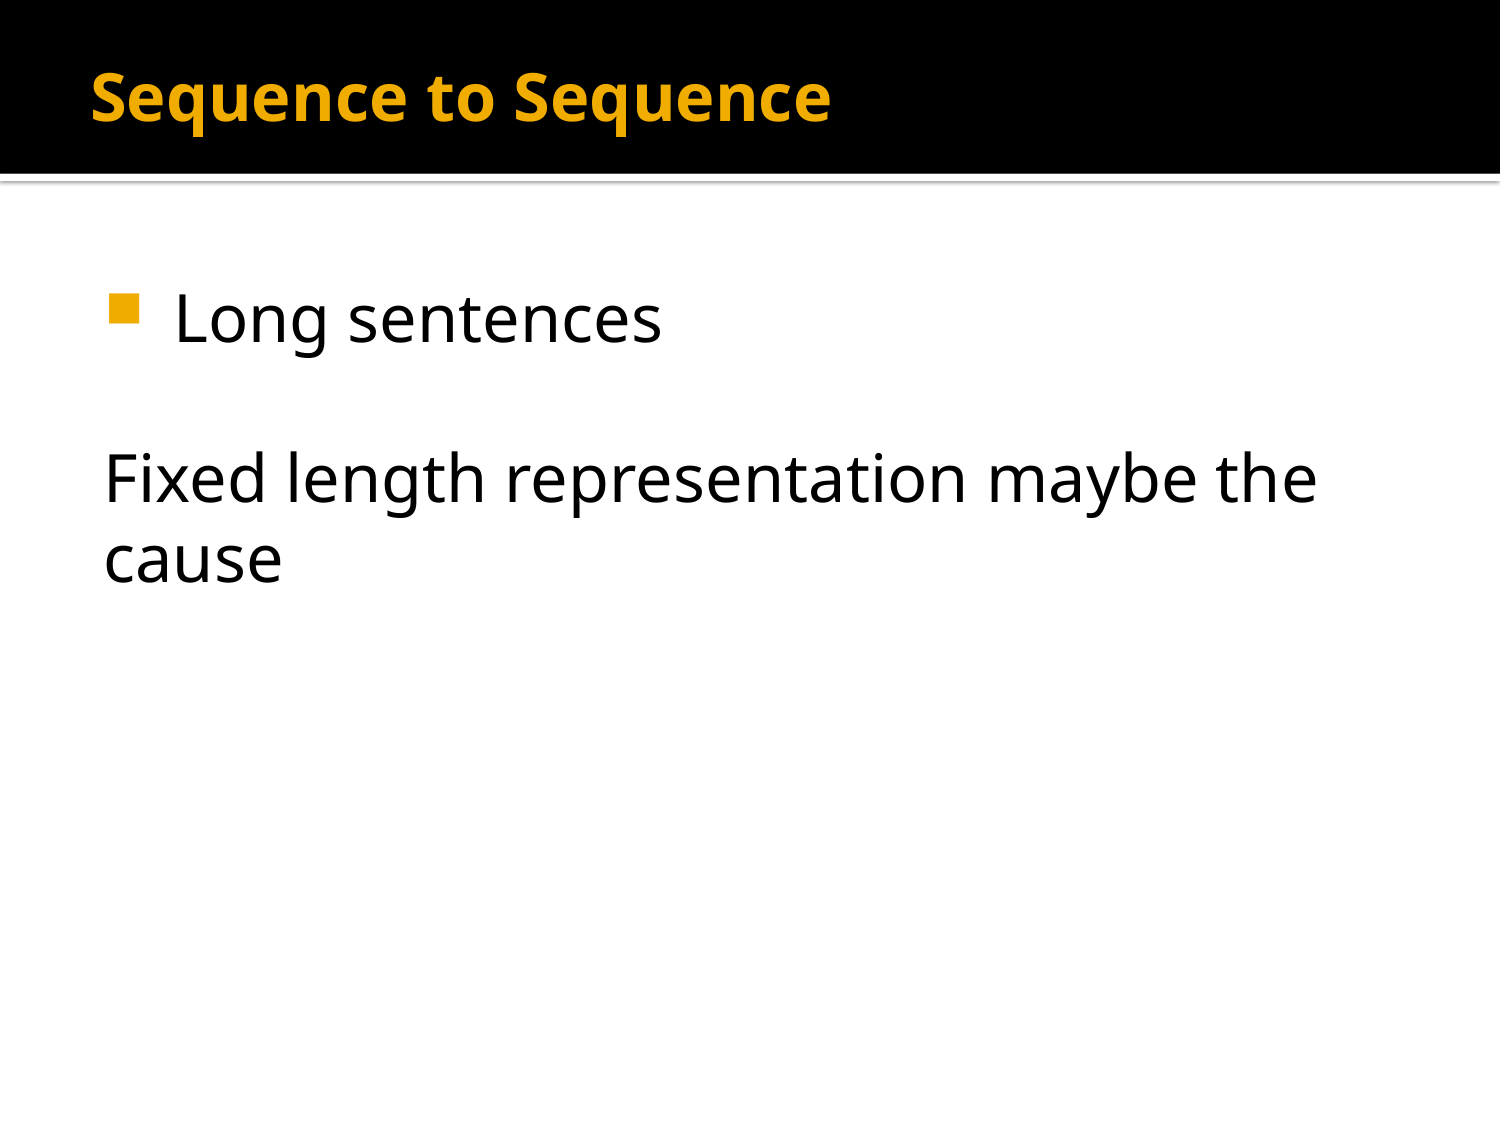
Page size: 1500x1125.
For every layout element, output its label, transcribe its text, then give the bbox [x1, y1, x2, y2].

list Long sentences Fixed length representation maybe the cause [75, 181, 1425, 1050]
title Sequence to Sequence [75, 25, 1425, 165]
